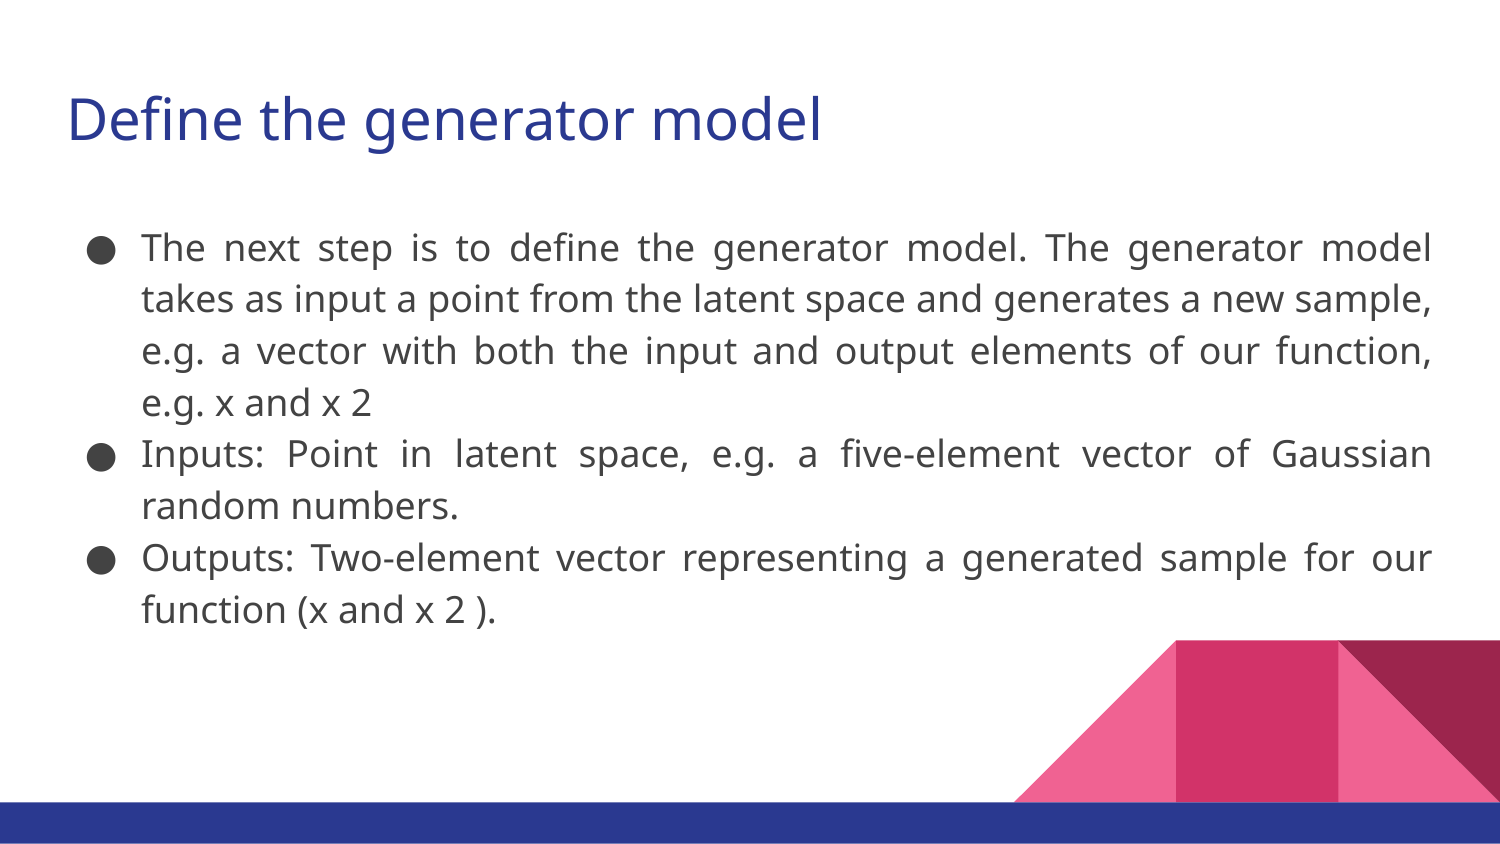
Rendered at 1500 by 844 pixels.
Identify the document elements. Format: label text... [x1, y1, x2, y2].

list The next step is to define the generator model. The generator model takes as input a point from the latent space and generates a new sample, e.g. a vector with both the input and output elements of our function, e.g. x and x 2 Inputs: Point in latent space, e.g. a five-element vector of Gaussian random numbers. Outputs: Two-element vector representing a generated sample for our function (x and x 2 ). [51, 201, 1449, 750]
title Define the generator model [51, 67, 1449, 167]
